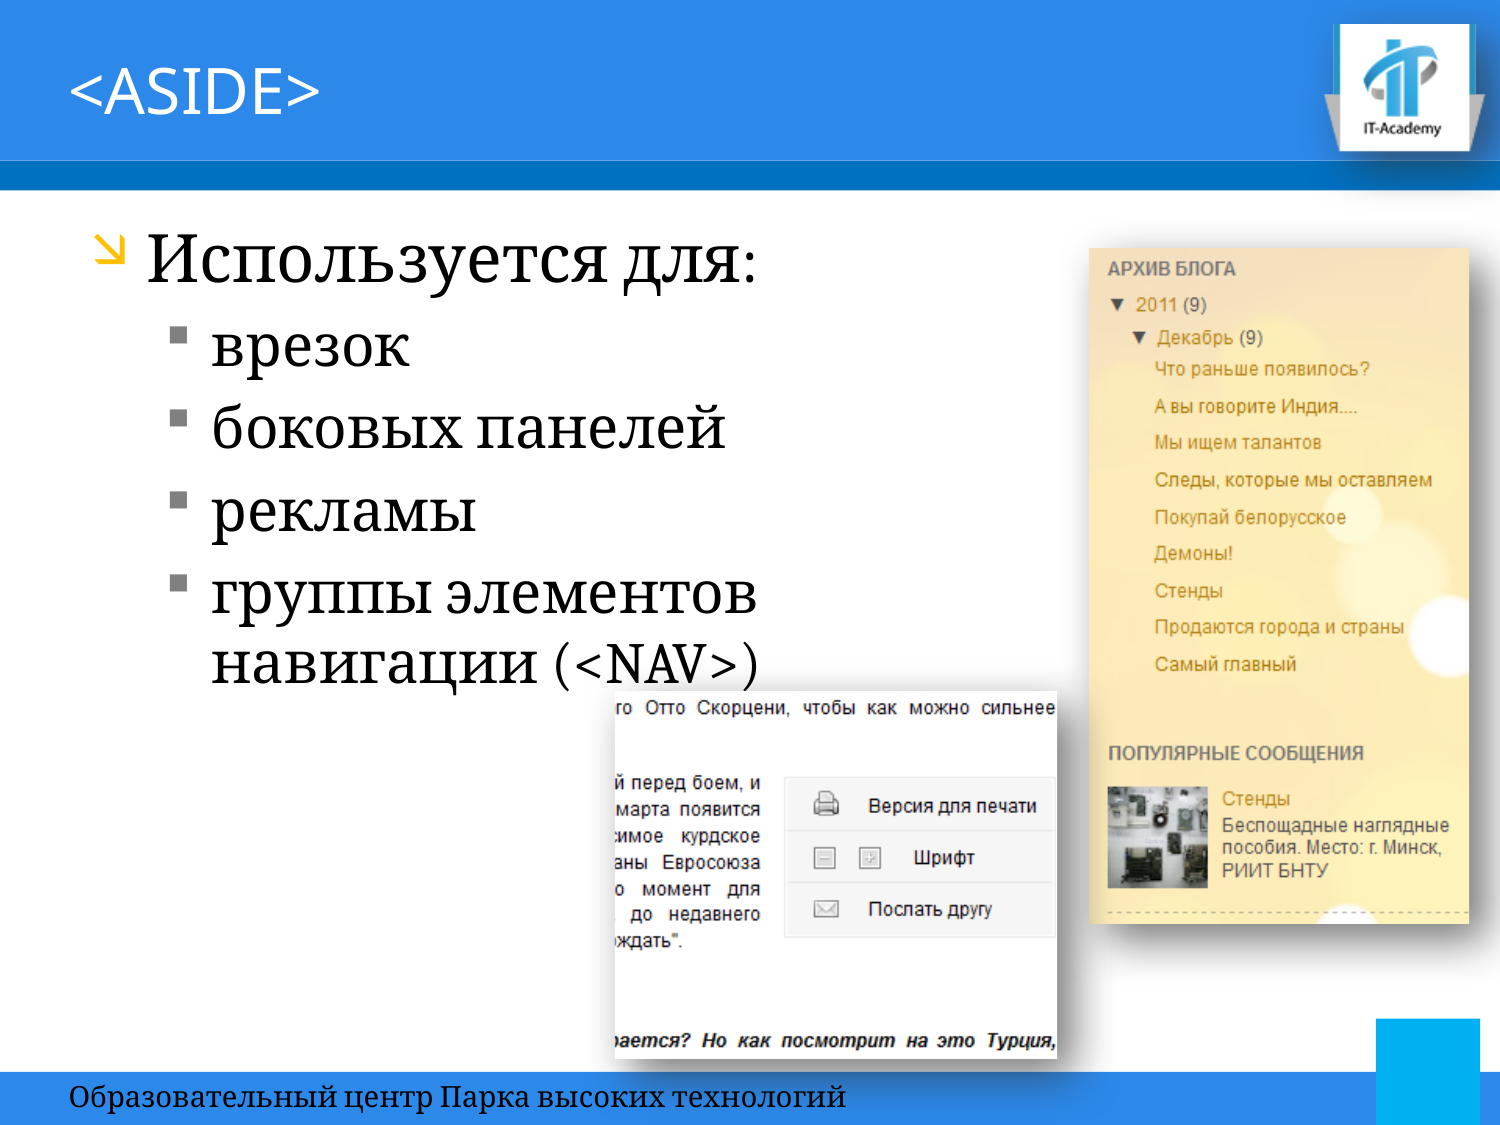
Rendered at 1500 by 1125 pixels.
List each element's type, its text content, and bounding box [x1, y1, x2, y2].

list Используется для: врезок боковых панелей рекламы группы элементов навигации (<NAV>) [75, 208, 1425, 1005]
picture [1323, 24, 1487, 153]
picture [614, 691, 1058, 1059]
picture [1088, 248, 1470, 924]
title <ASIDE> [53, 42, 1404, 135]
